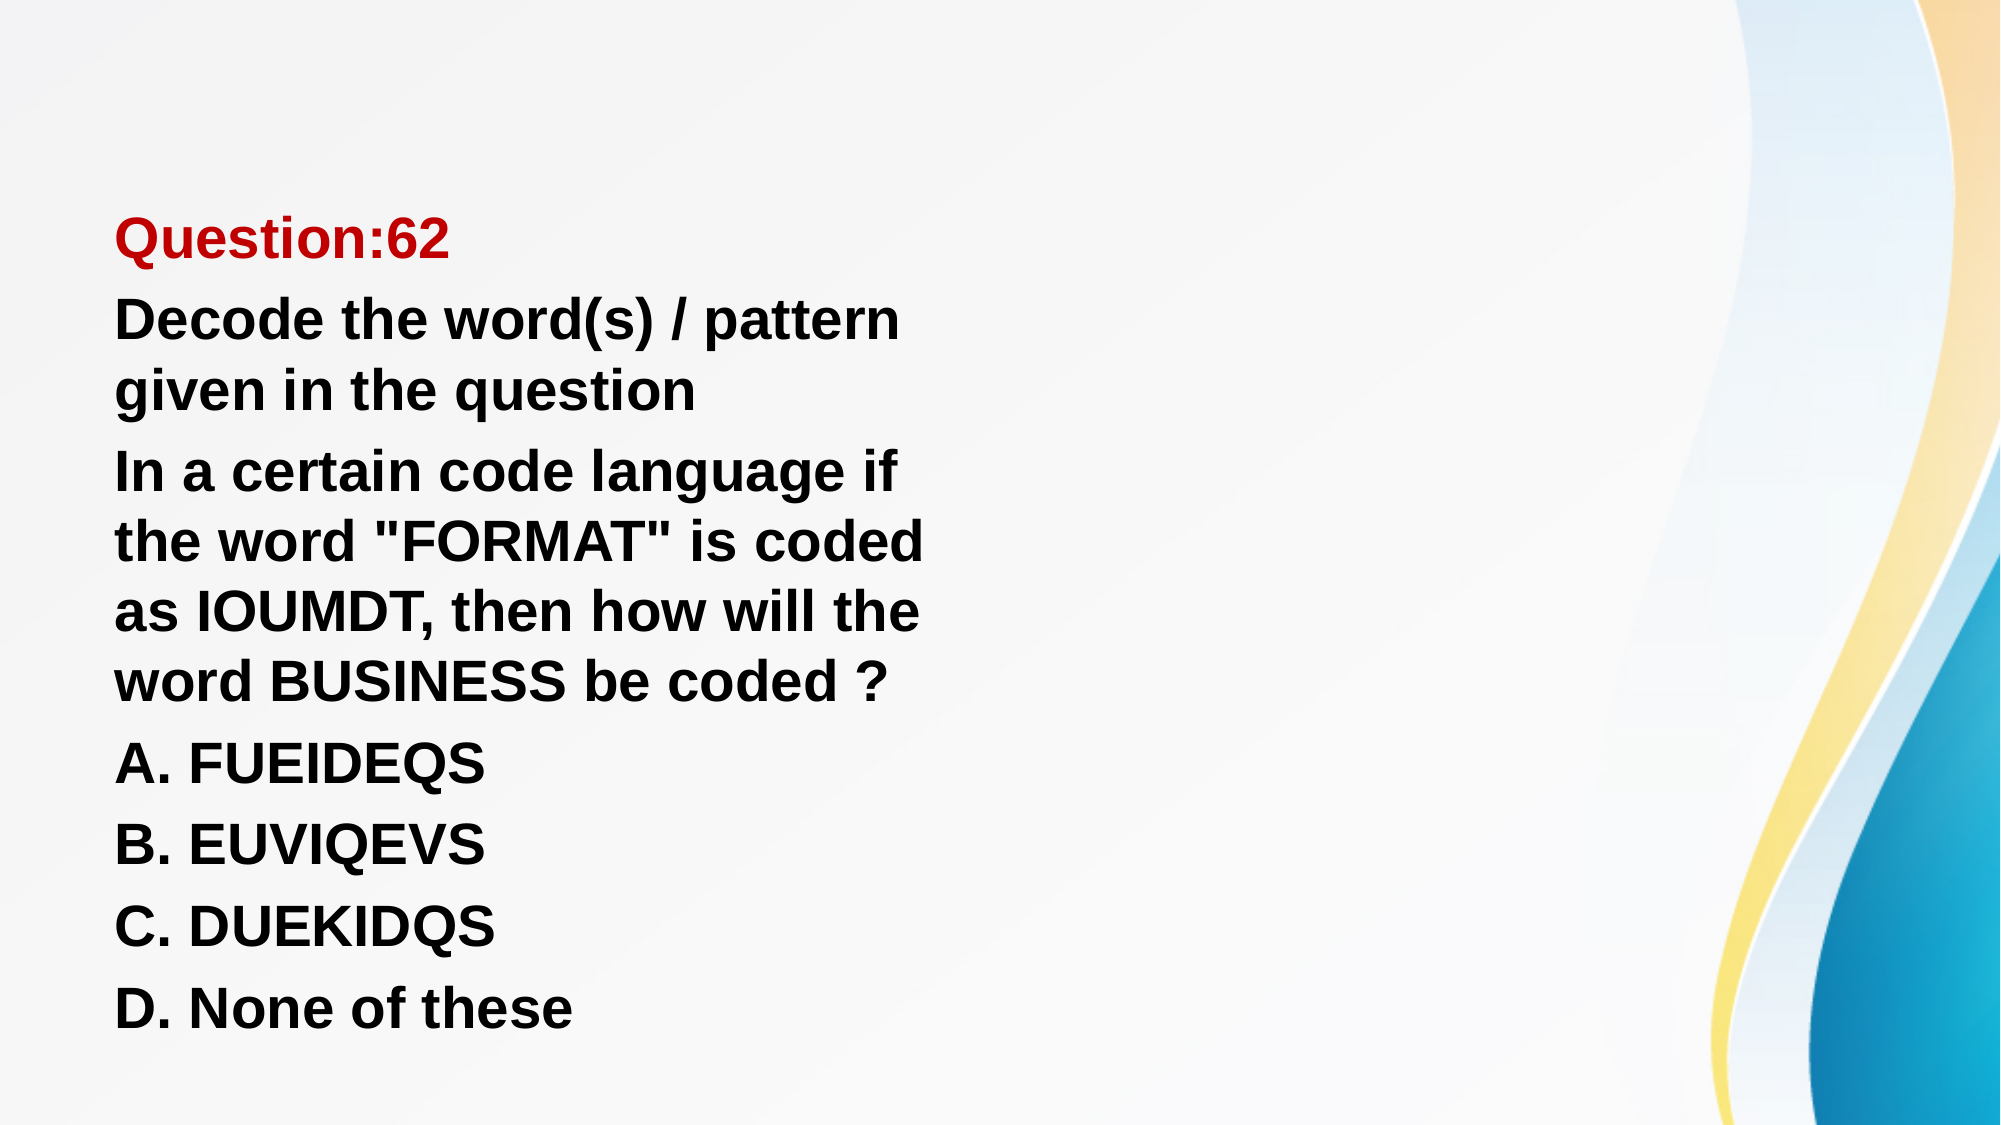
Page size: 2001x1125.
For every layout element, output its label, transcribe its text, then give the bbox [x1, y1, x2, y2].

picture [0, 0, 2001, 1125]
list Question:62 Decode the word(s) / pattern given in the question In a certain code language if the word "FORMAT" is coded as IOUMDT, then how will the word BUSINESS be coded ? A. FUEIDEQS B. EUVIQEVS C. DUEKIDQS D. None of these [99, 192, 984, 1006]
